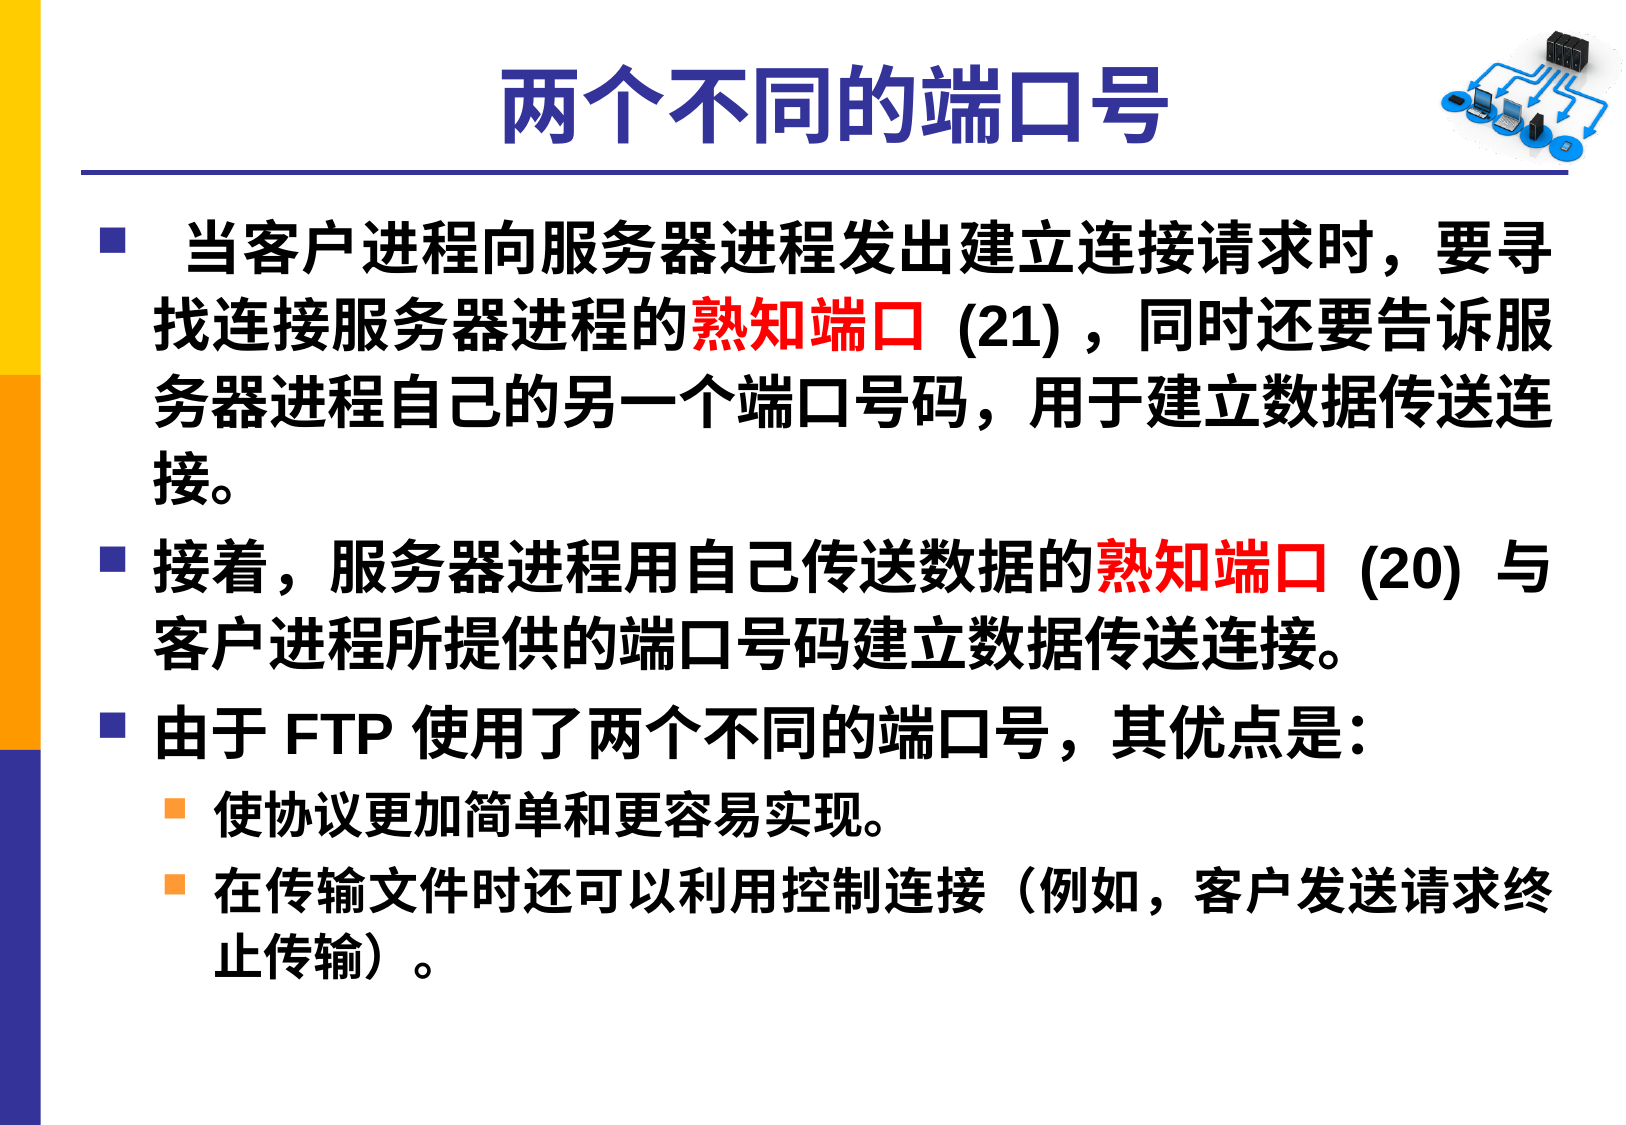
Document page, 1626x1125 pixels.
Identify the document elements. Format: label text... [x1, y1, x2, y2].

list 当客户进程向服务器进程发出建立连接请求时，要寻找连接服务器进程的熟知端口 (21)，同时还要告诉服务器进程自己的另一个端口号码，用于建立数据传送连接。 接着，服务器进程用自己传送数据的熟知端口 (20) 与客户进程所提供的端口号码建立数据传送连接。 由于 FTP 使用了两个不同的端口号，其优点是： 使协议更加简单和更容易实现。 在传输文件时还可以利用控制连接（例如，客户发送请求终止传输）。 [81, 196, 1569, 1094]
picture [1438, 30, 1624, 165]
title 两个不同的端口号 [81, 31, 1569, 161]
